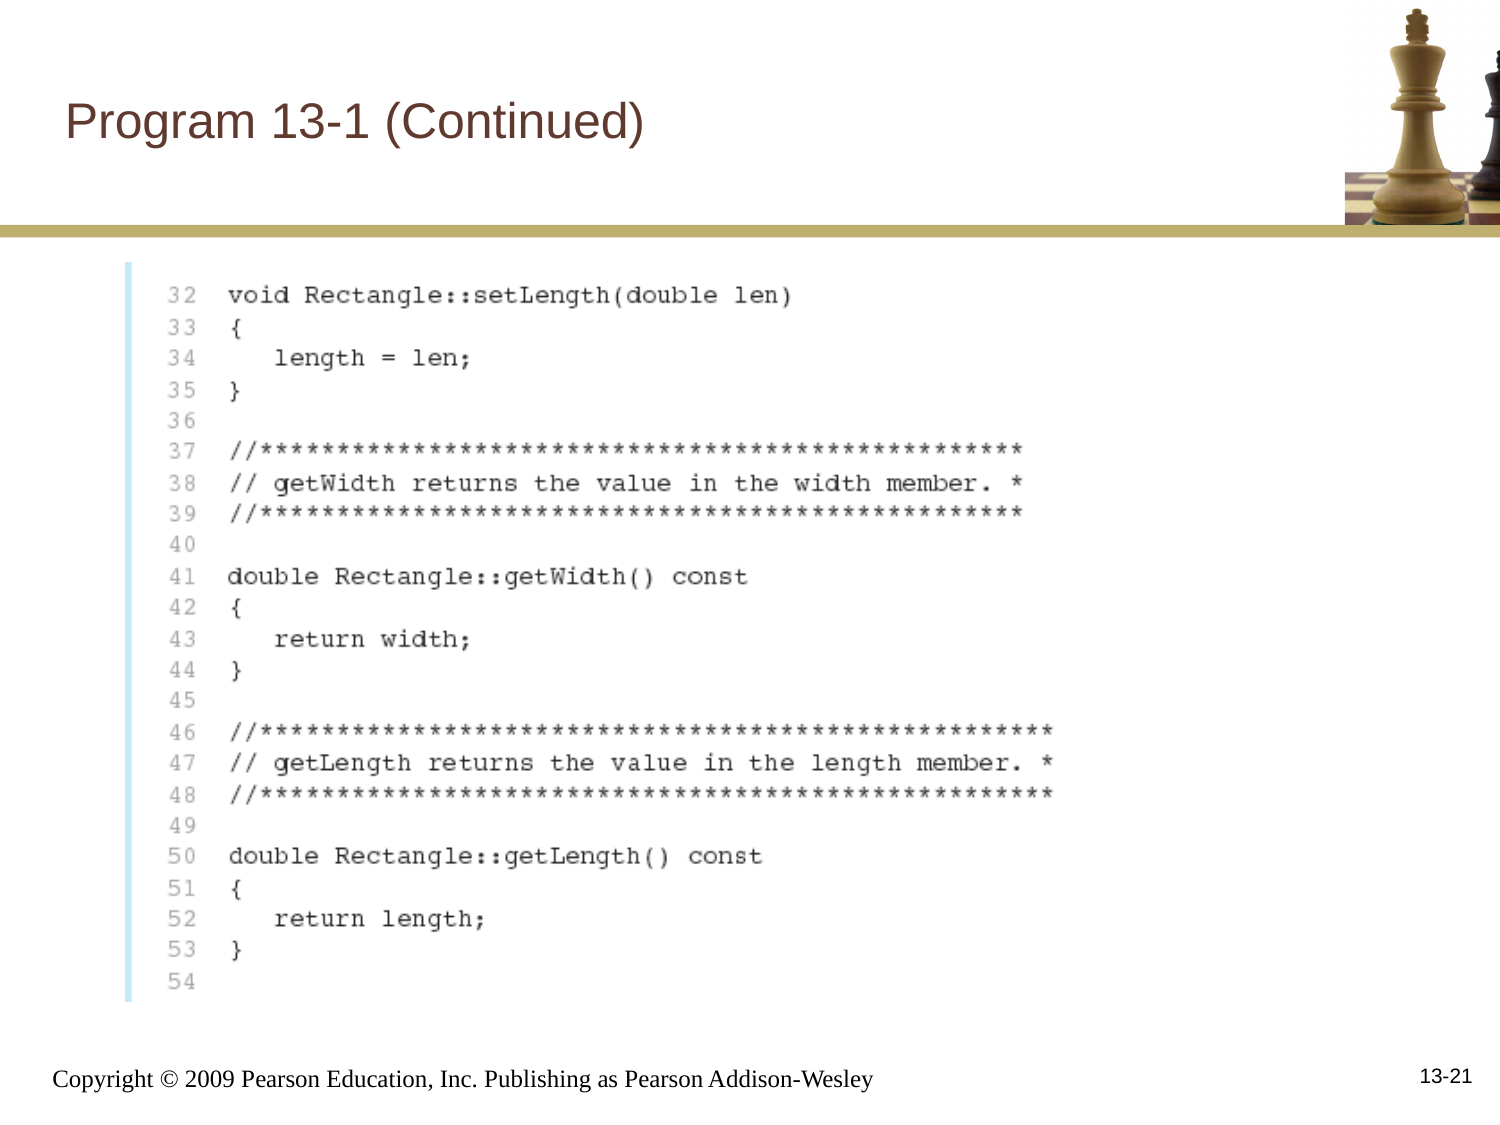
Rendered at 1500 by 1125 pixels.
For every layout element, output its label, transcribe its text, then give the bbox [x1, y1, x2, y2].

text_box Program 13-1 (Continued) [49, 24, 1313, 213]
slide_number 13-21 [1175, 1037, 1488, 1113]
picture [124, 262, 1126, 1002]
